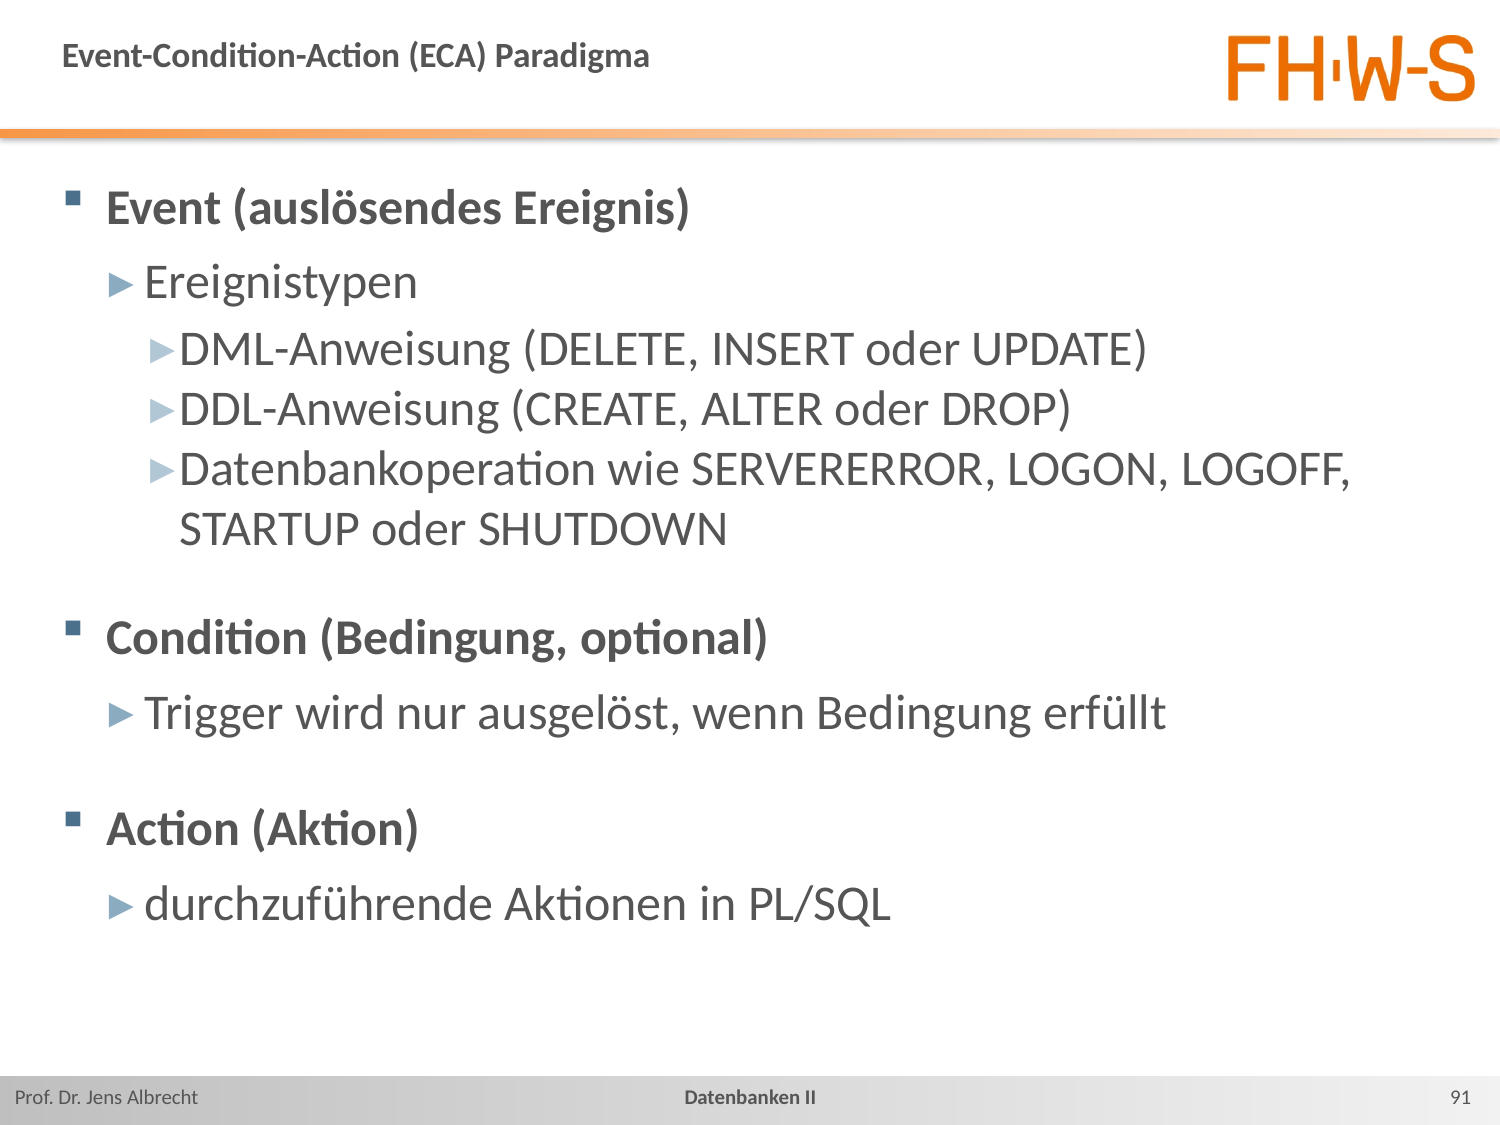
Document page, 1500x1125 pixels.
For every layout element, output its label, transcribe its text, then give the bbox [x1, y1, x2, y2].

list Event (auslösendes Ereignis) Ereignistypen DML-Anweisung (DELETE, INSERT oder UPDATE) DDL-Anweisung (CREATE, ALTER oder DROP) Datenbankoperation wie SERVERERROR, LOGON, LOGOFF, STARTUP oder SHUTDOWN Condition (Bedingung, optional) Trigger wird nur ausgelöst, wenn Bedingung erfüllt Action (Aktion) durchzuführende Aktionen in PL/SQL [46, 166, 1454, 1041]
picture [1228, 35, 1483, 114]
title Event-Condition-Action (ECA) Paradigma [47, 25, 1211, 126]
